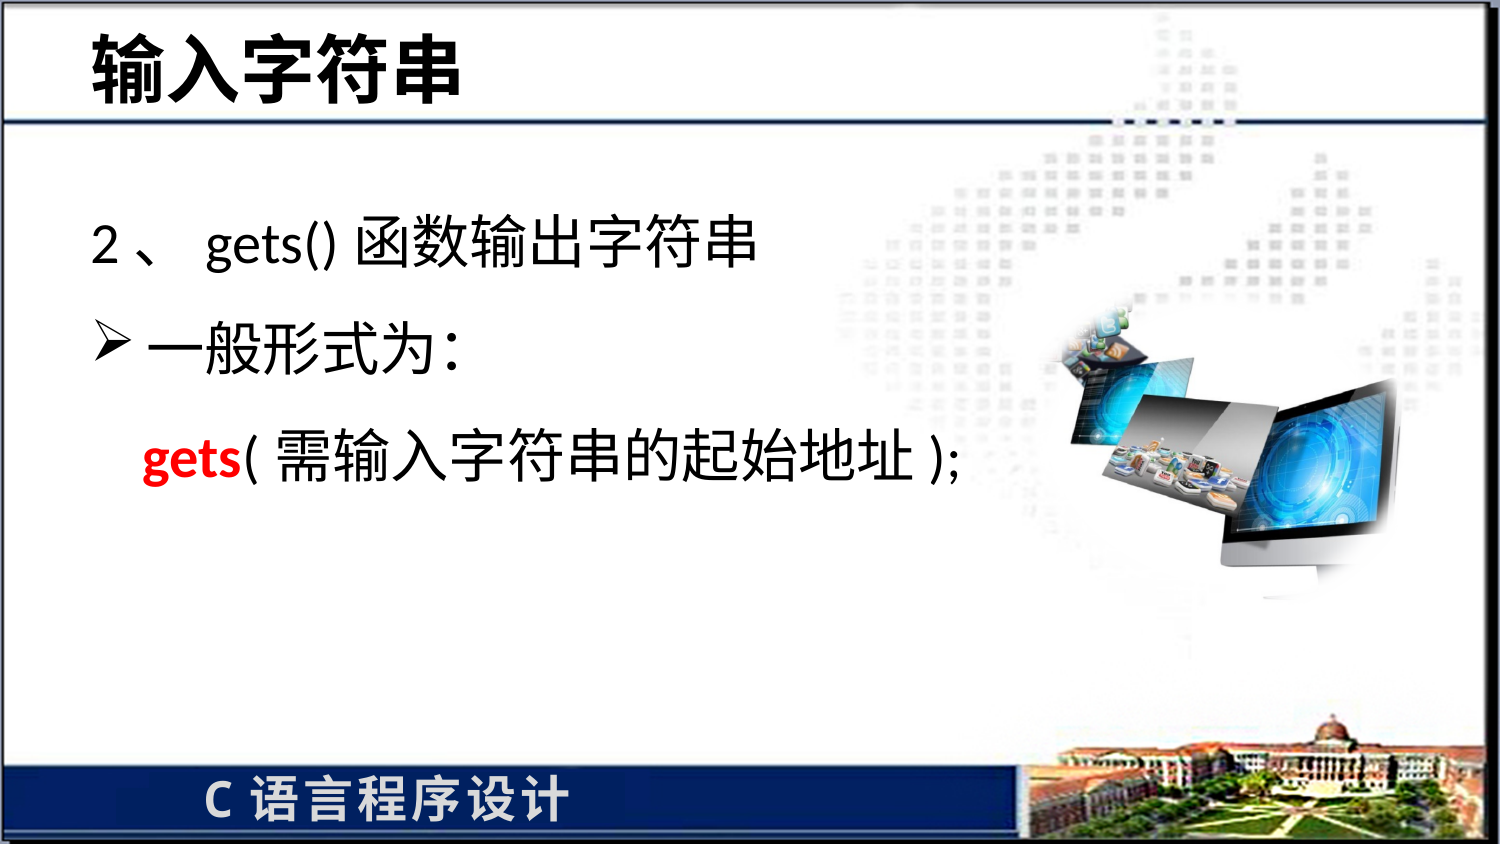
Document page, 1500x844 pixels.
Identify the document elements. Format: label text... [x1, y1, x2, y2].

picture [0, 0, 1500, 844]
list 2、gets()函数输出字符串 一般形式为： gets(需输入字符串的起始地址); [75, 197, 1069, 718]
text_box [147, 346, 809, 412]
title 输入字符串 [75, 20, 1425, 115]
